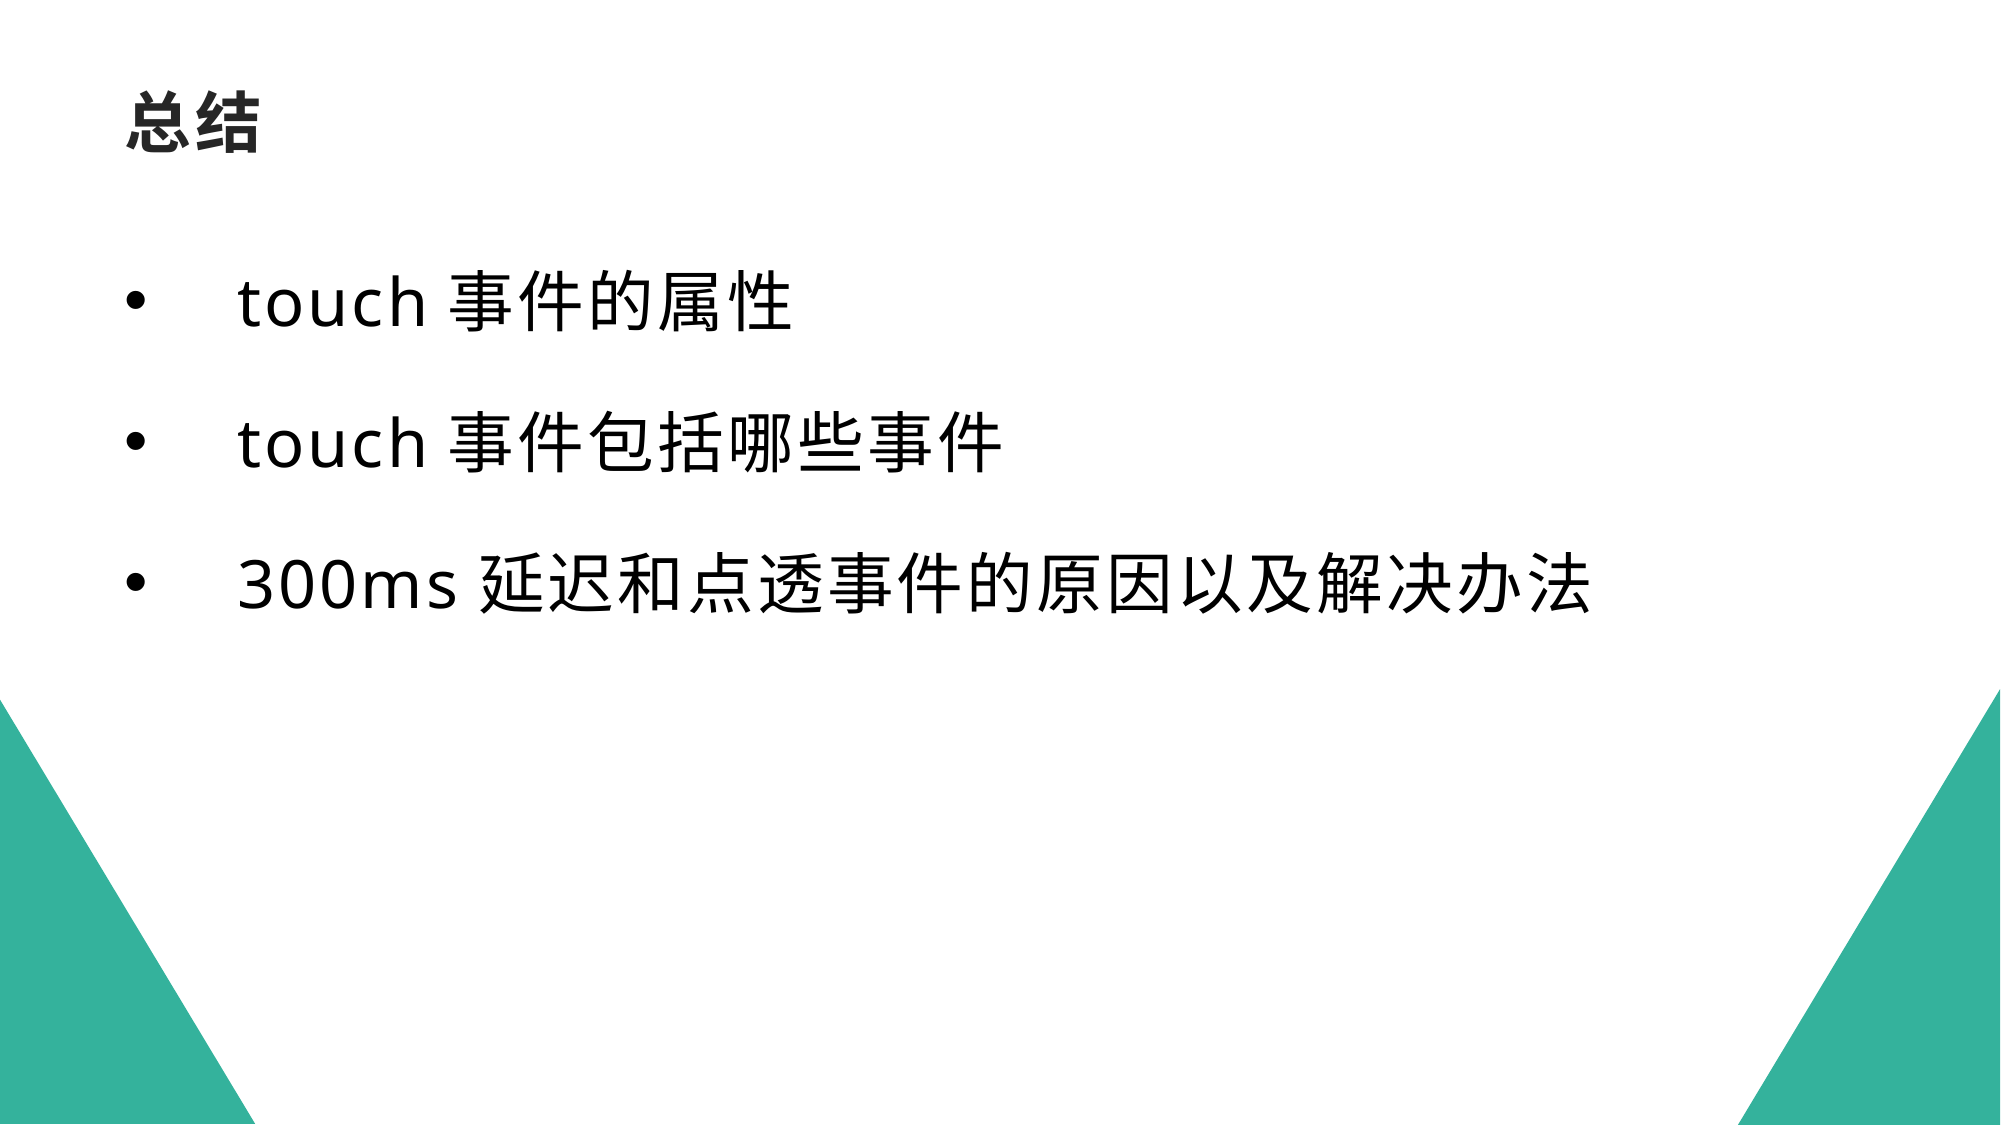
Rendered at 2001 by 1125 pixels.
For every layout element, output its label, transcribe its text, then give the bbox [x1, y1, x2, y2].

list touch事件的属性 touch事件包括哪些事件 300ms延迟和点透事件的原因以及解决办法 [109, 211, 1869, 1041]
title 总结 [109, 72, 1891, 146]
